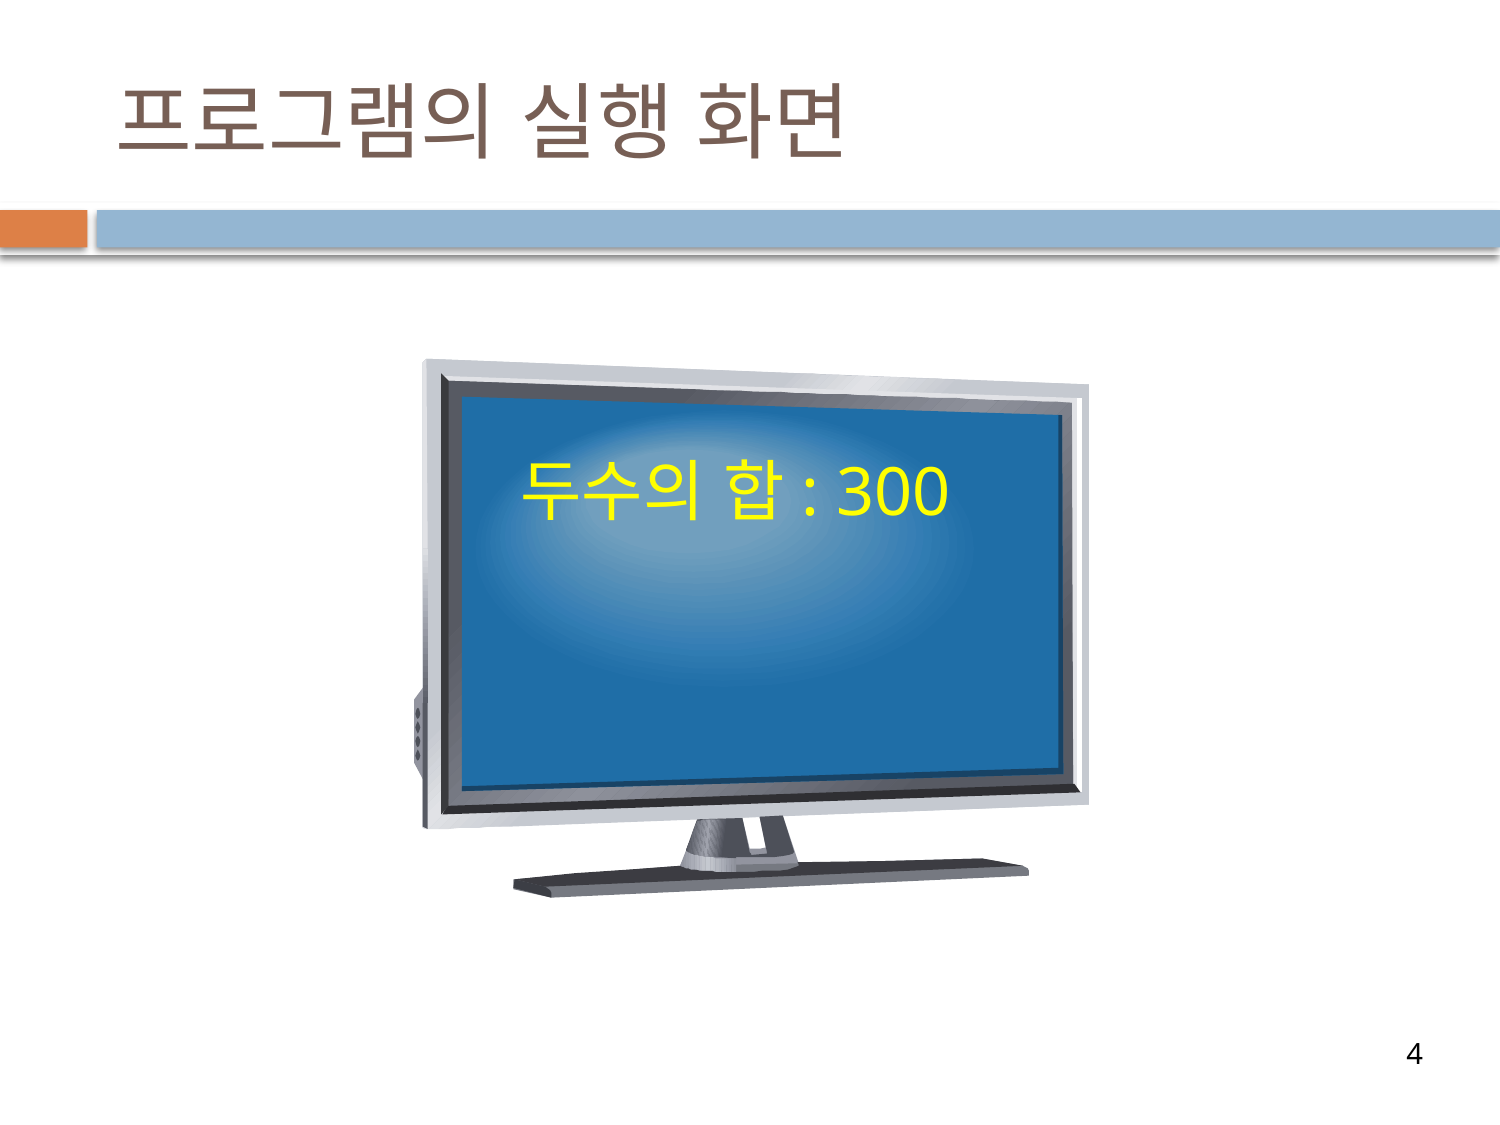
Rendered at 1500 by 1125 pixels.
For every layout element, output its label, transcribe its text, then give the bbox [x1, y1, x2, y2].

picture [411, 355, 1092, 901]
title 프로그램의 실행 화면 [100, 37, 1438, 200]
slide_number 4 [1021, 1024, 1438, 1085]
